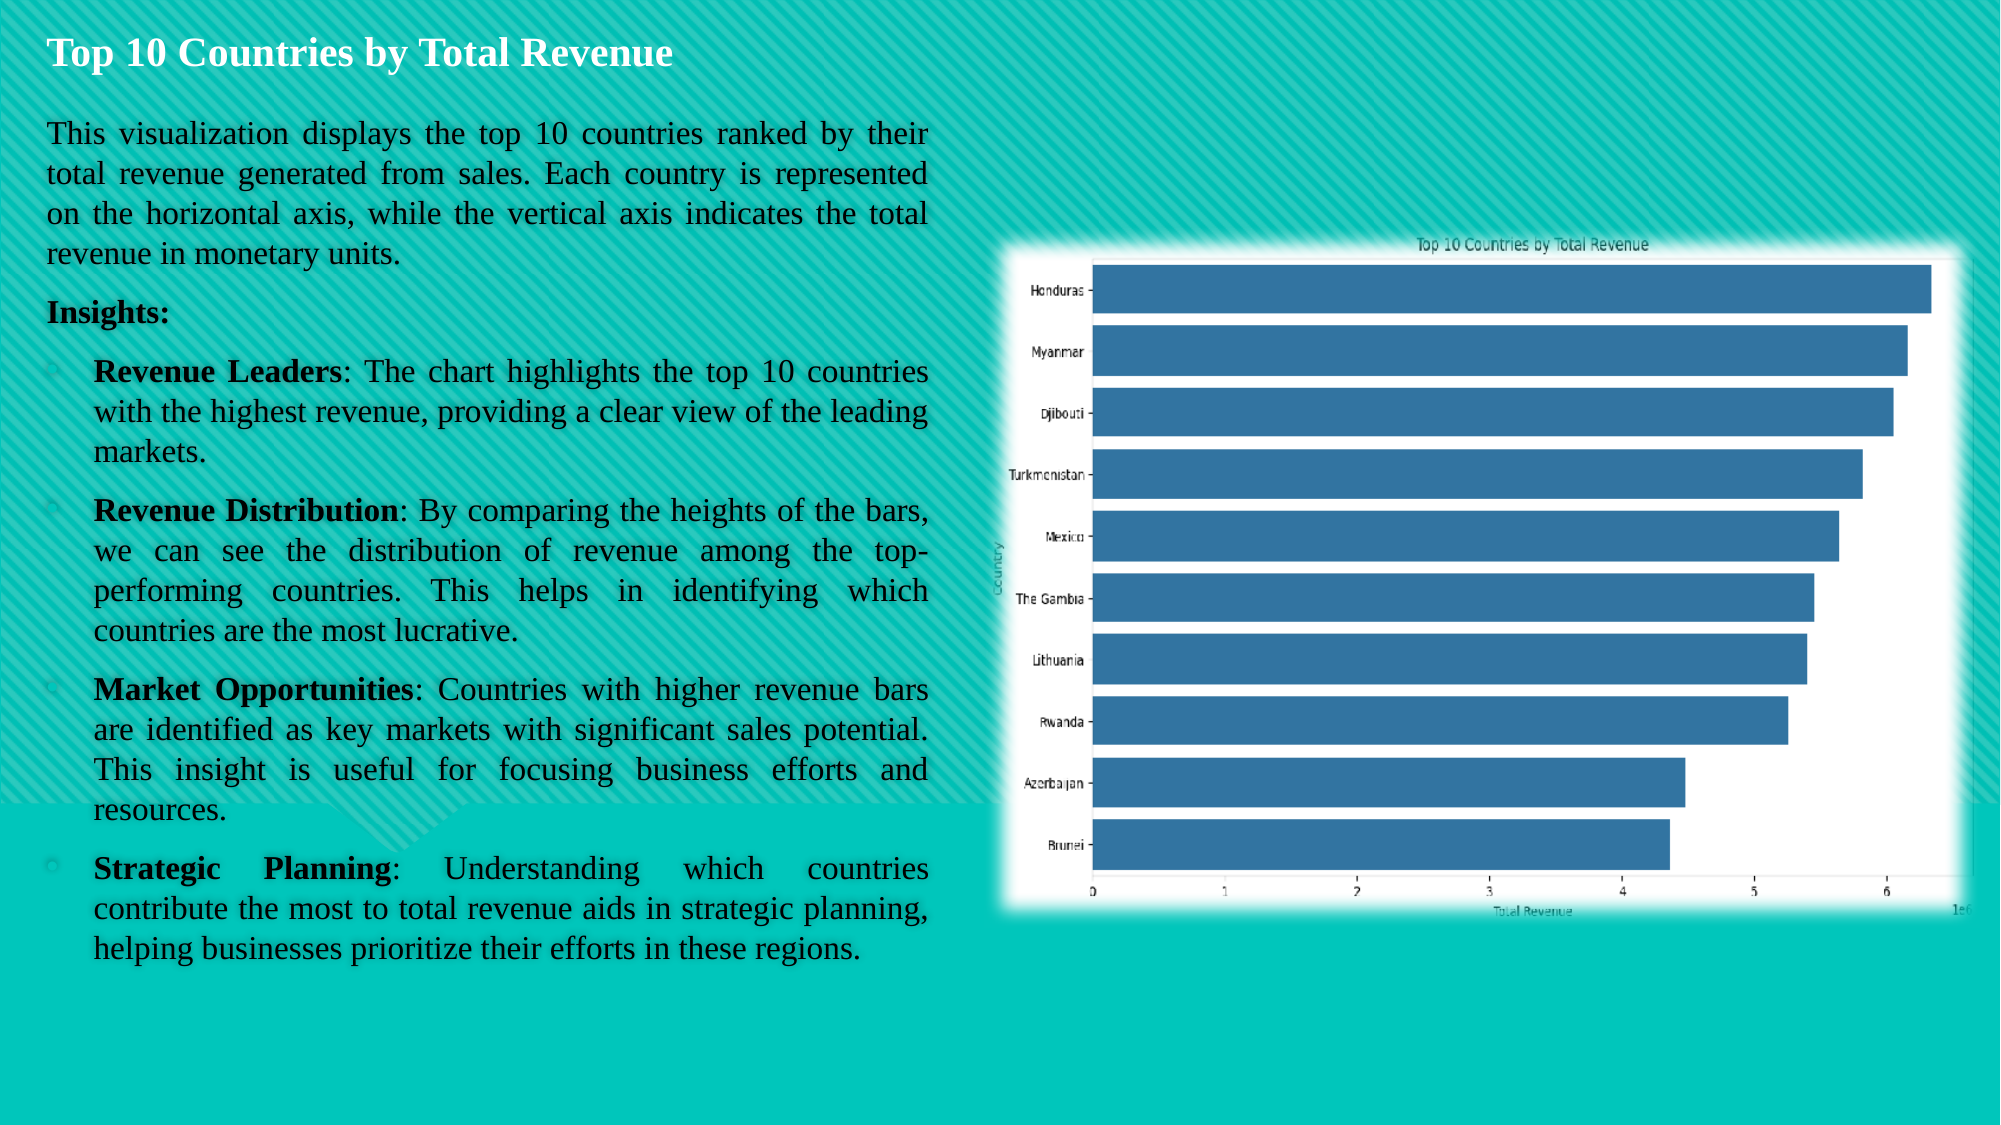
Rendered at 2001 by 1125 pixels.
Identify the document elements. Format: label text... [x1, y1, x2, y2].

picture [984, 226, 1980, 929]
text_box Top 10 Countries by Total Revenue [31, 17, 1033, 83]
subtitle This visualization displays the top 10 countries ranked by their total revenue generated from sales. Each country is represented on the horizontal axis, while the vertical axis indicates the total revenue in monetary units. Insights: Revenue Leaders: The chart highlights the top 10 countries with the highest revenue, providing a clear view of the leading markets. Revenue Distribution: By comparing the heights of the bars, we can see the distribution of revenue among the top-performing countries. This helps in identifying which countries are the most lucrative. Market Opportunities: Countries with higher revenue bars are identified as key markets with significant sales potential. This insight is useful for focusing business efforts and resources. Strategic Planning: Understanding which countries contribute the most to total revenue aids in strategic planning, helping businesses prioritize their efforts in these regions. [31, 103, 946, 929]
